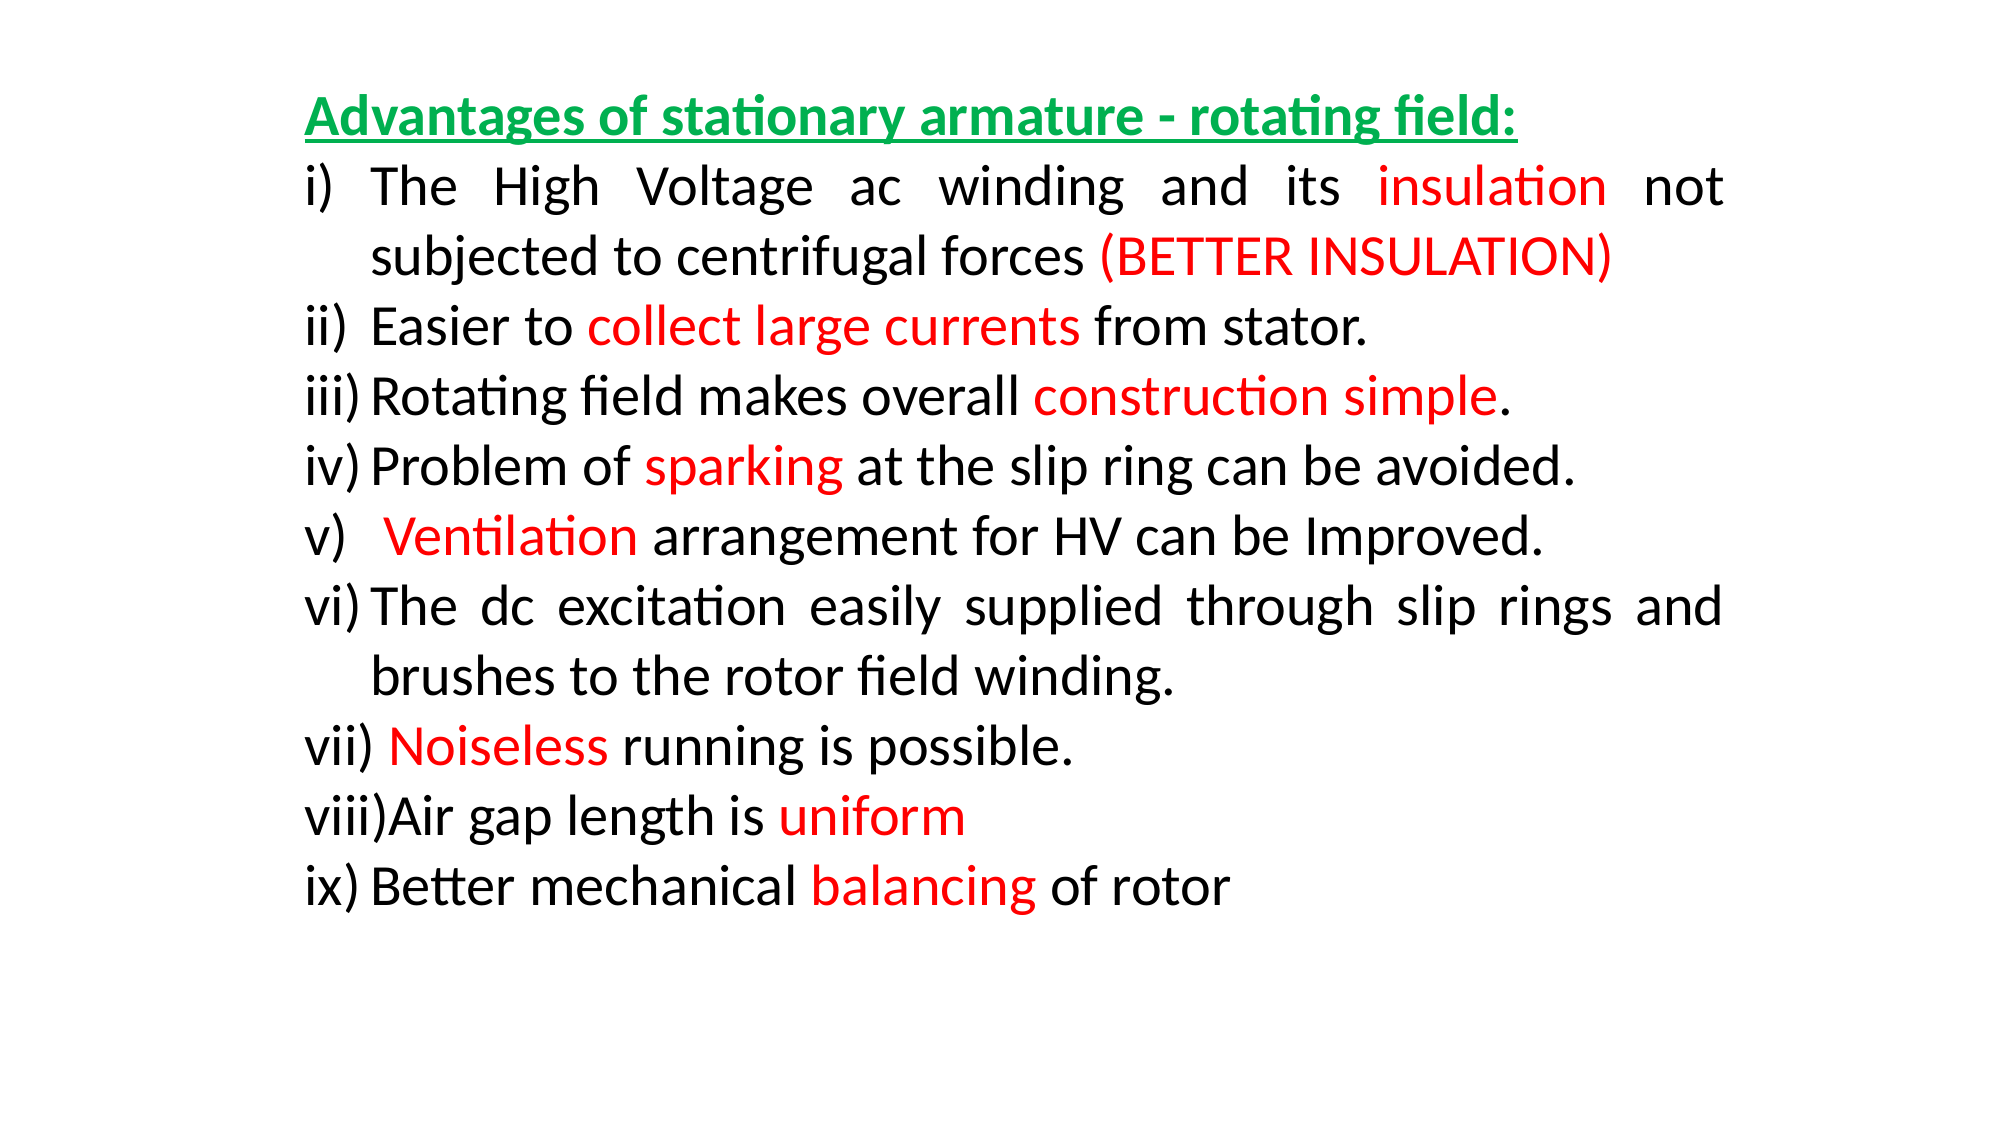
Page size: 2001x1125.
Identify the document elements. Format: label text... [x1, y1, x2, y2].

text_box Advantages of stationary armature - rotating field: The High Voltage ac winding and its insulation not subjected to centrifugal forces (BETTER INSULATION) Easier to collect large currents from stator. Rotating field makes overall construction simple. Problem of sparking at the slip ring can be avoided. Ventilation arrangement for HV can be Improved. The dc excitation easily supplied through slip rings and brushes to the rotor field winding. Noiseless running is possible. Air gap length is uniform Better mechanical balancing of rotor [289, 69, 1740, 1115]
